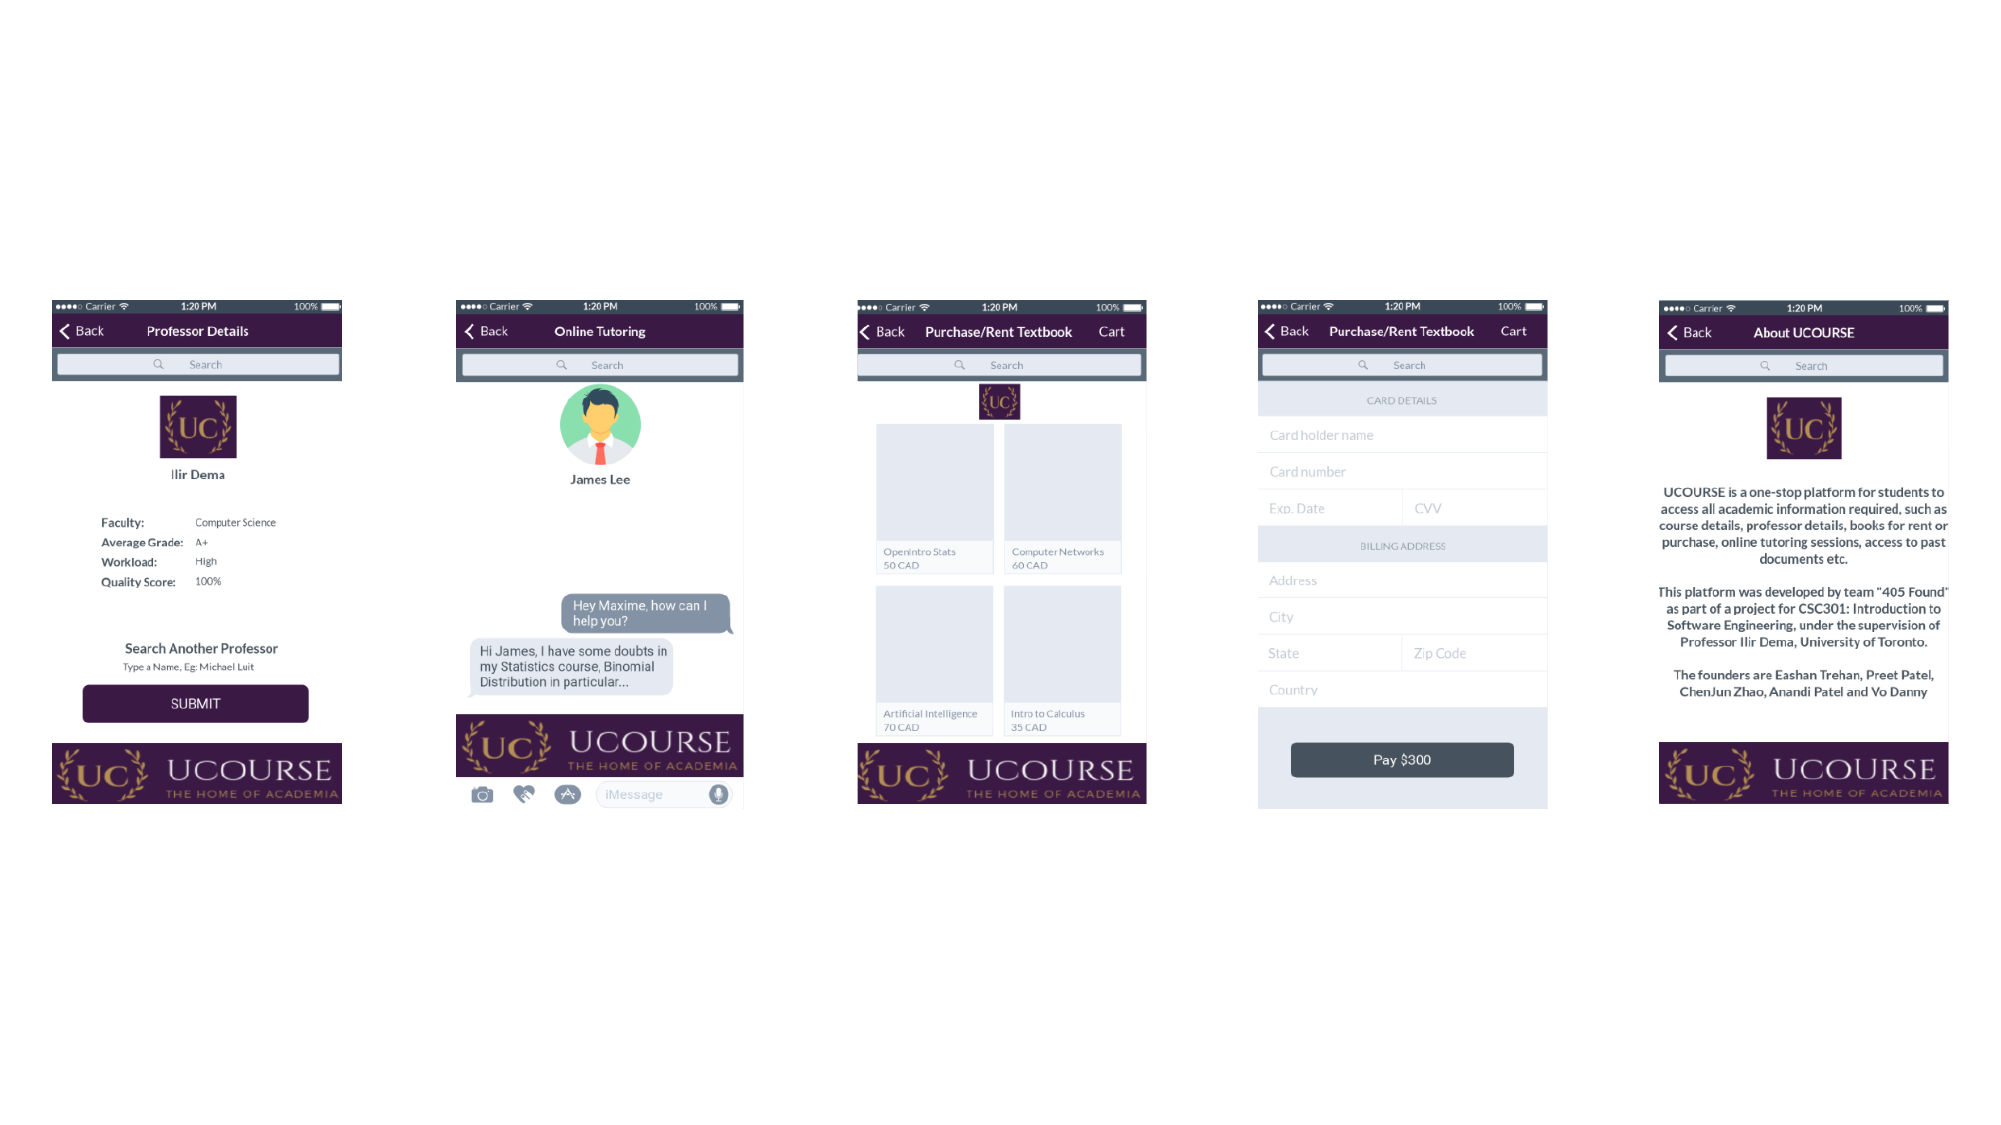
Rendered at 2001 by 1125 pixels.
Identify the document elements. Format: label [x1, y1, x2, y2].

text_box [1238, 222, 1565, 893]
text_box [837, 222, 1164, 893]
text_box [35, 222, 362, 893]
text_box [1639, 222, 1966, 893]
text_box [436, 222, 763, 893]
